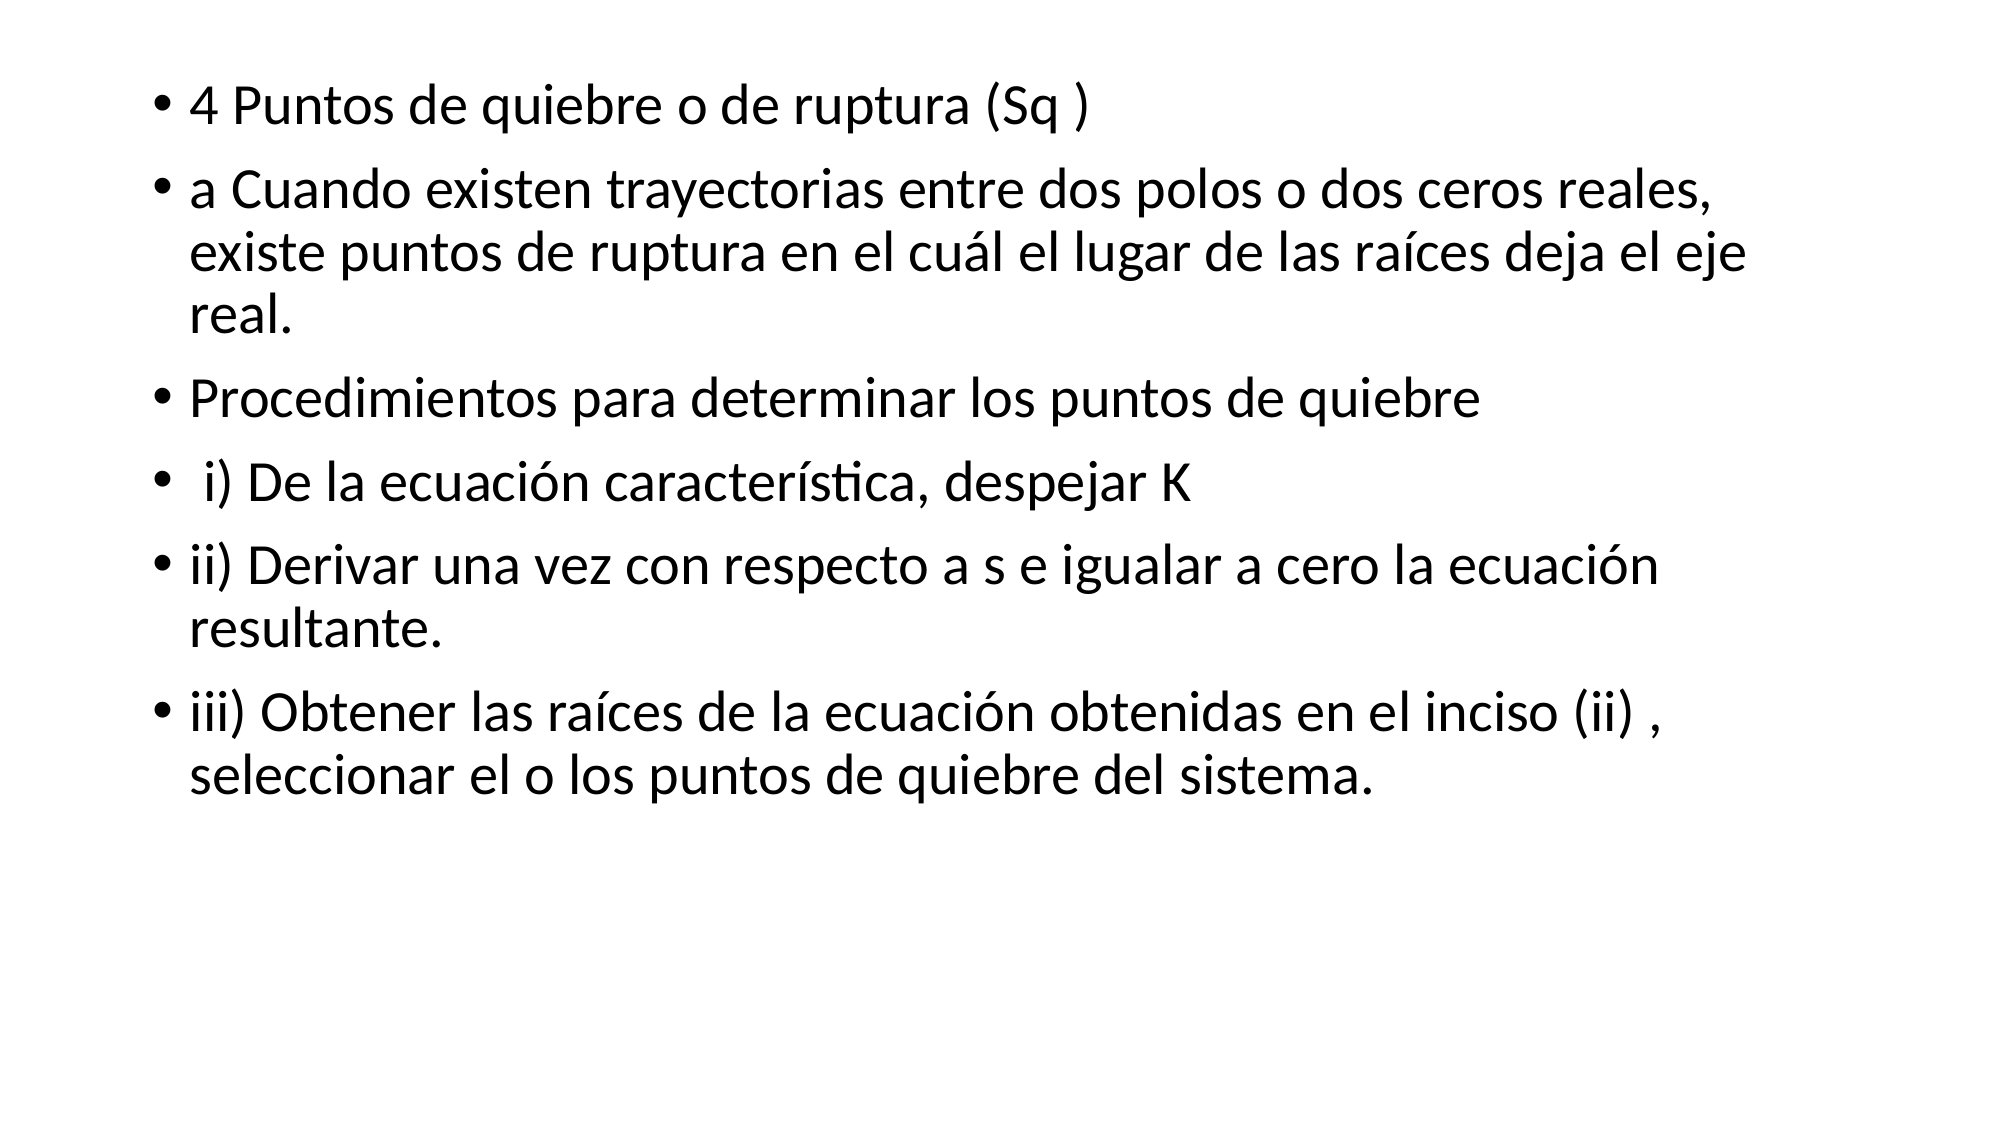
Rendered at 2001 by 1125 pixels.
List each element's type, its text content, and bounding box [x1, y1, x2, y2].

list 4 Puntos de quiebre o de ruptura (Sq ) a Cuando existen trayectorias entre dos polos o dos ceros reales, existe puntos de ruptura en el cuál el lugar de las raíces deja el eje real. Procedimientos para determinar los puntos de quiebre i) De la ecuación característica, despejar K ii) Derivar una vez con respecto a s e igualar a cero la ecuación resultante. iii) Obtener las raíces de la ecuación obtenidas en el inciso (ii) , seleccionar el o los puntos de quiebre del sistema. [137, 66, 1863, 1014]
